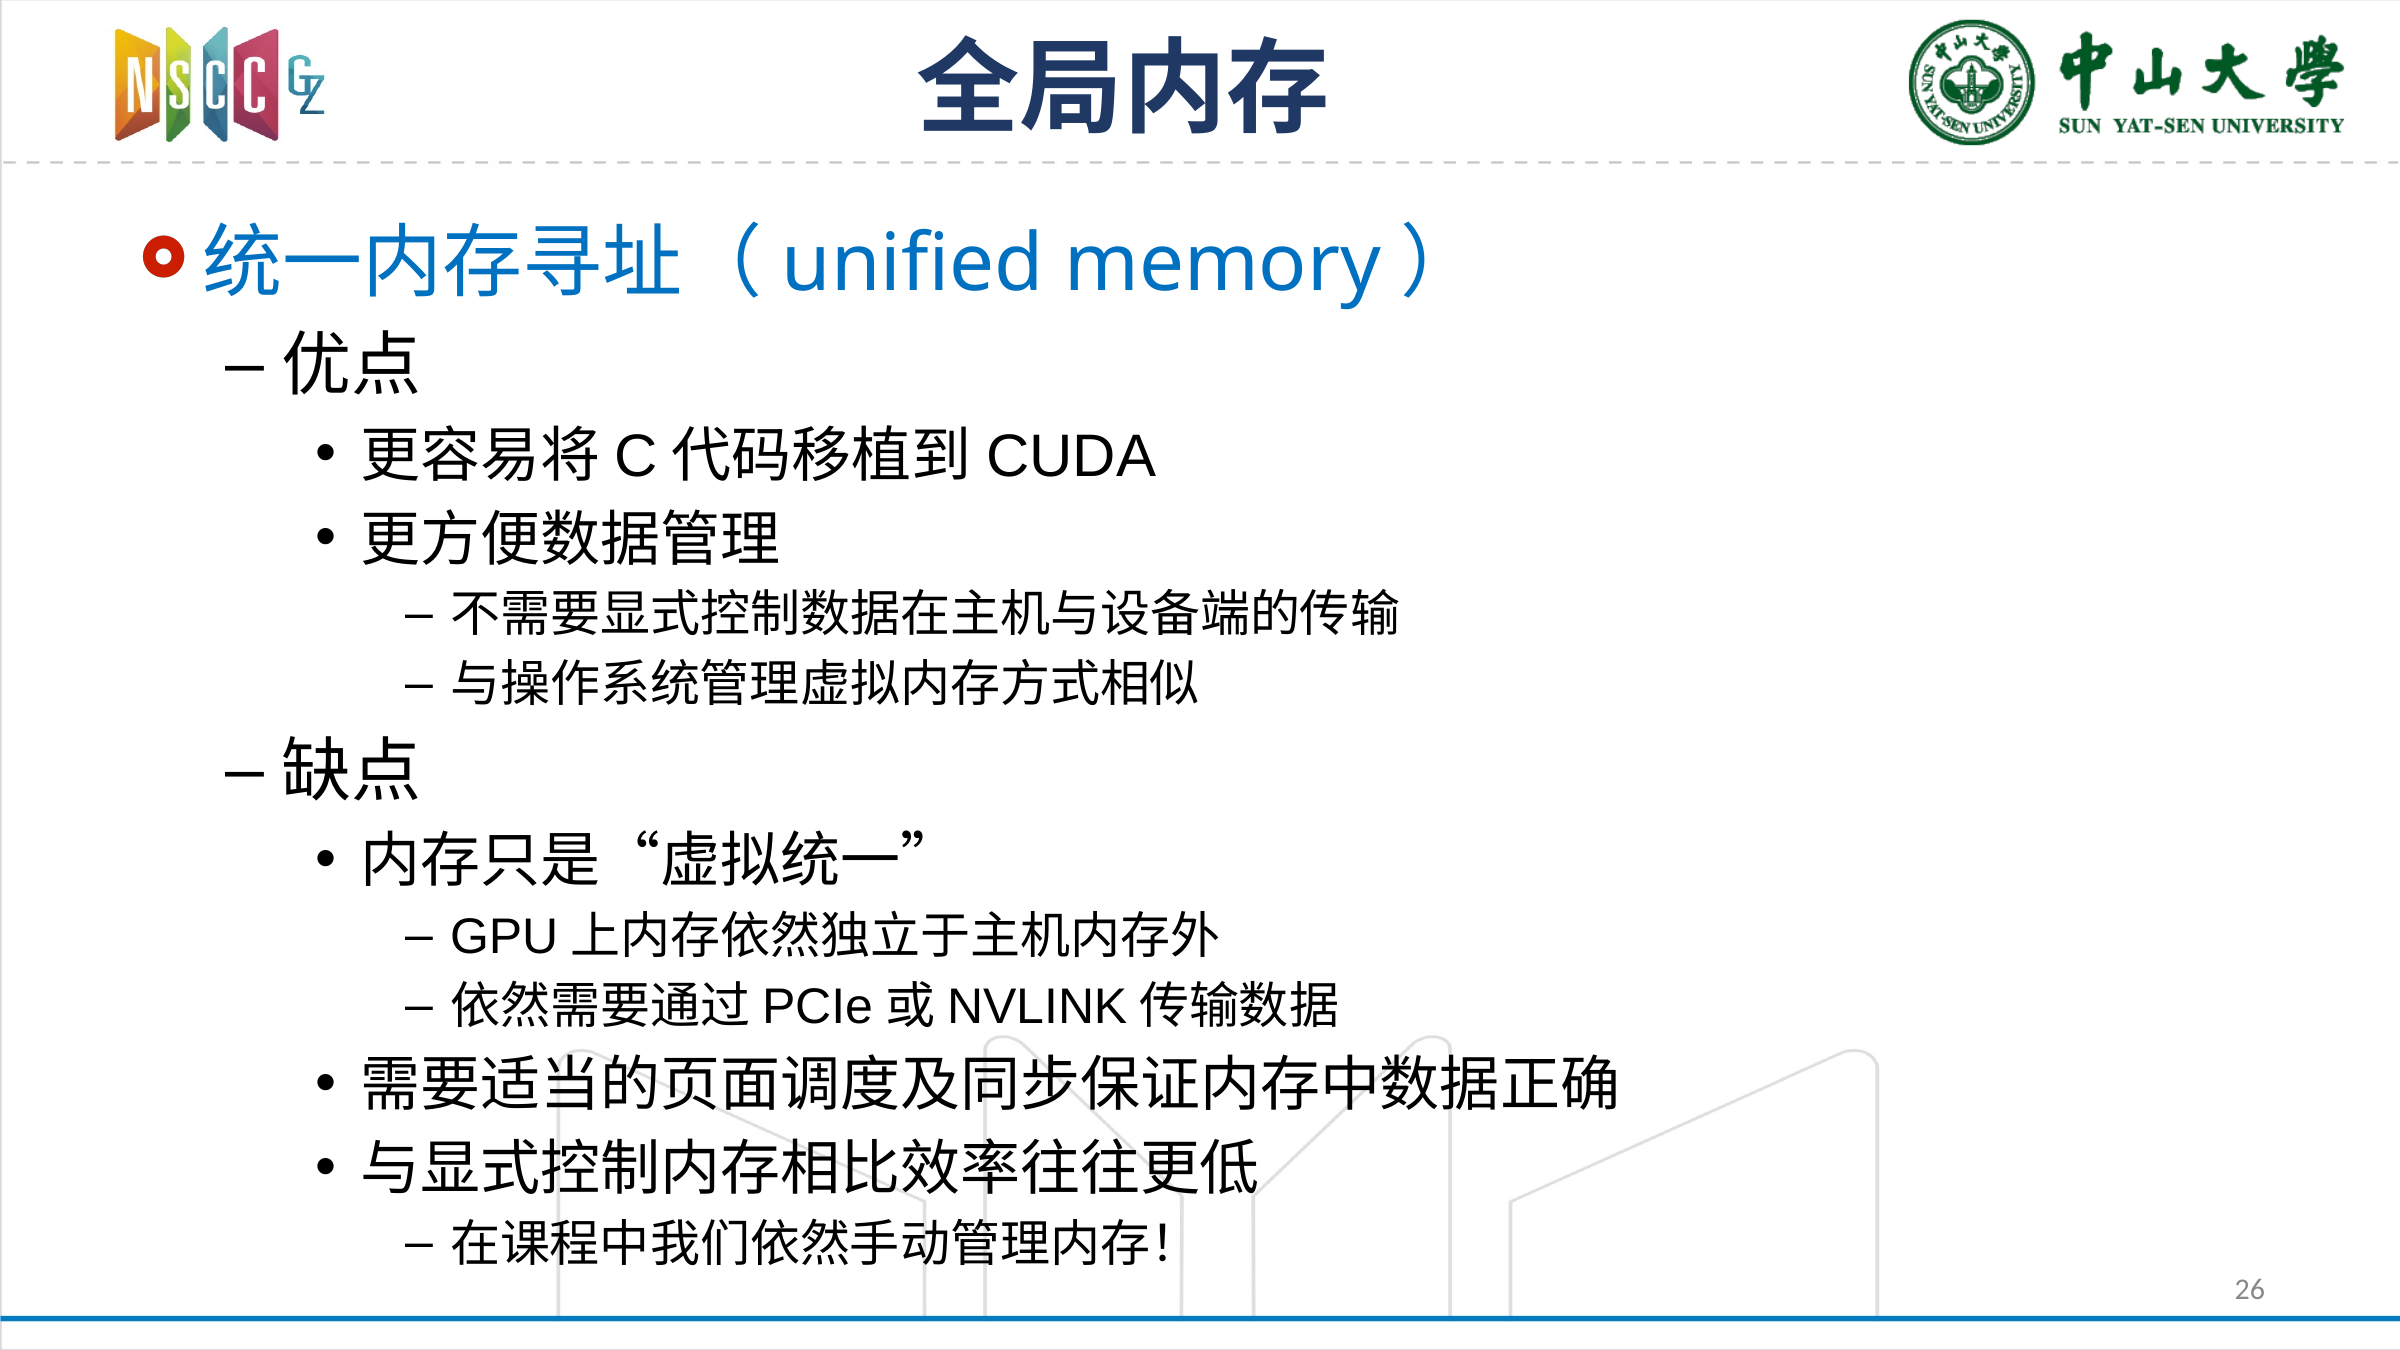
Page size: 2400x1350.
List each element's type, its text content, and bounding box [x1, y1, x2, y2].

list 统一内存寻址（unified memory） 优点 更容易将C代码移植到CUDA 更方便数据管理 不需要显式控制数据在主机与设备端的传输 与操作系统管理虚拟内存方式相似 缺点 内存只是“虚拟统一” GPU上内存依然独立于主机内存外 依然需要通过PCIe或NVLINK传输数据 需要适当的页面调度及同步保证内存中数据正确 与显式控制内存相比效率往往更低 在课程中我们依然手动管理内存！ [120, 202, 2280, 1206]
picture [0, 0, 2400, 1350]
title 全局内存 [349, 13, 1897, 153]
slide_number 26 [1719, 1251, 2280, 1324]
